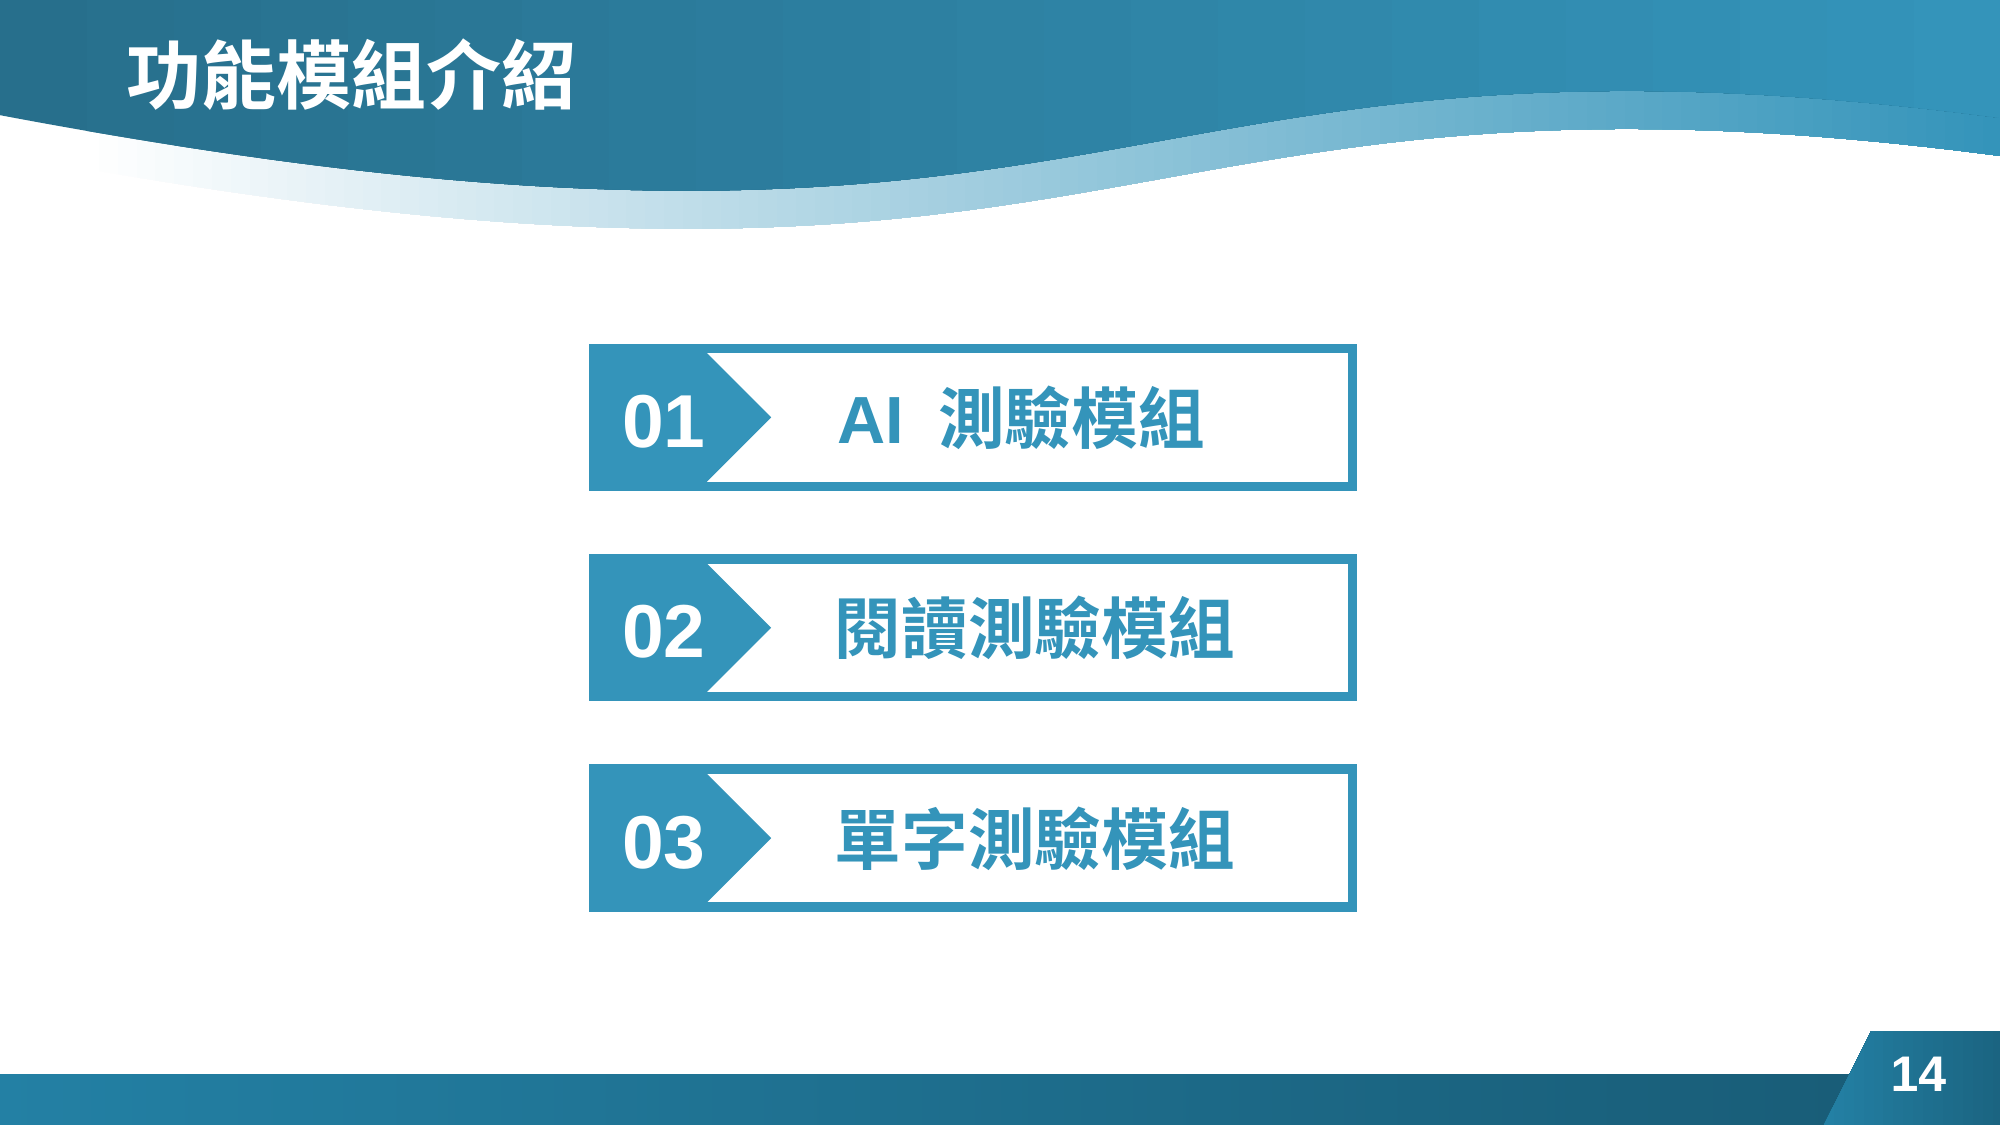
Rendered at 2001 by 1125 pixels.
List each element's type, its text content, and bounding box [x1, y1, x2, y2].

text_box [593, 348, 1353, 487]
text_box 14 [1857, 1034, 1979, 1109]
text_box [593, 558, 1353, 697]
text_box 功能模組介紹 [111, 21, 592, 127]
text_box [593, 769, 1353, 907]
